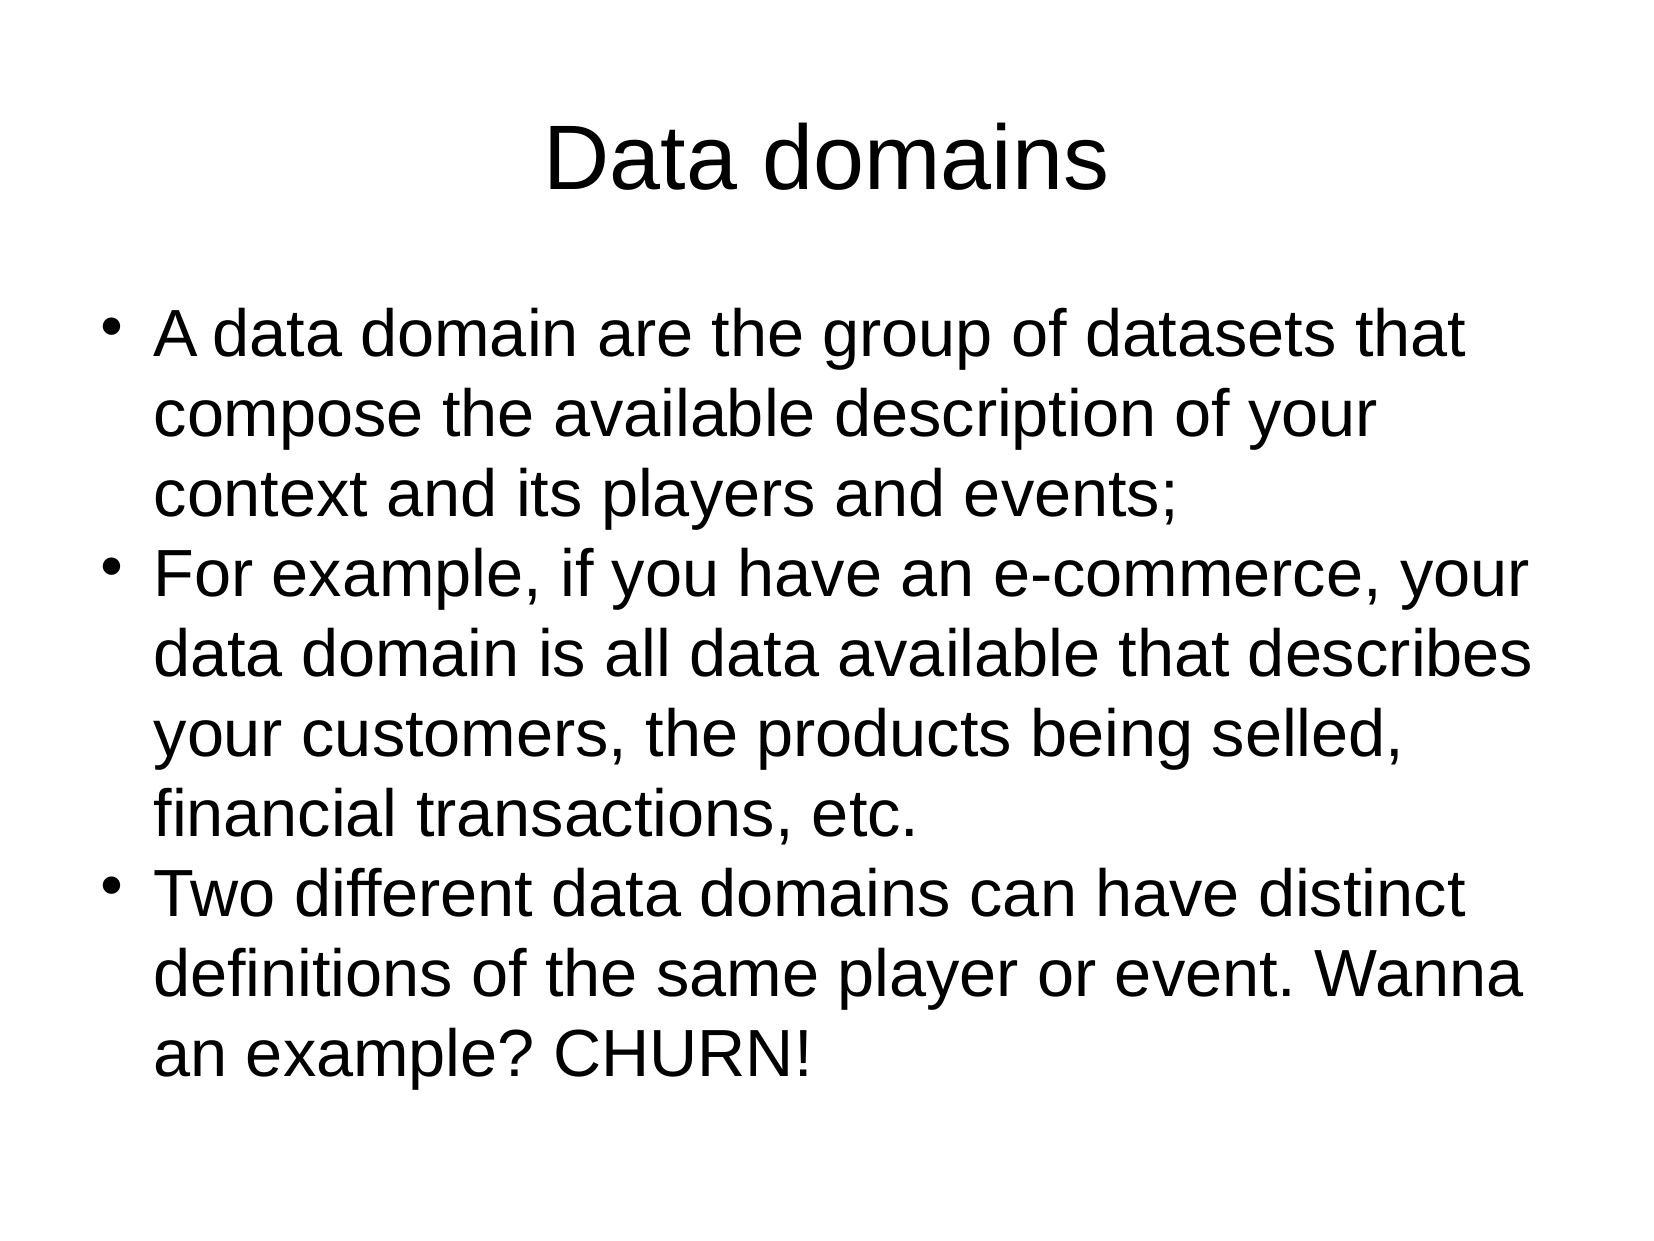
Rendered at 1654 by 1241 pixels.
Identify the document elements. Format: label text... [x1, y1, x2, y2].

text_box Data domains [82, 49, 1571, 257]
text_box A data domain are the group of datasets that compose the available description of your context and its players and events; For example, if you have an e-commerce, your data domain is all data available that describes your customers, the products being selled, financial transactions, etc. Two different data domains can have distinct definitions of the same player or event. Wanna an example? CHURN! [82, 290, 1571, 1010]
